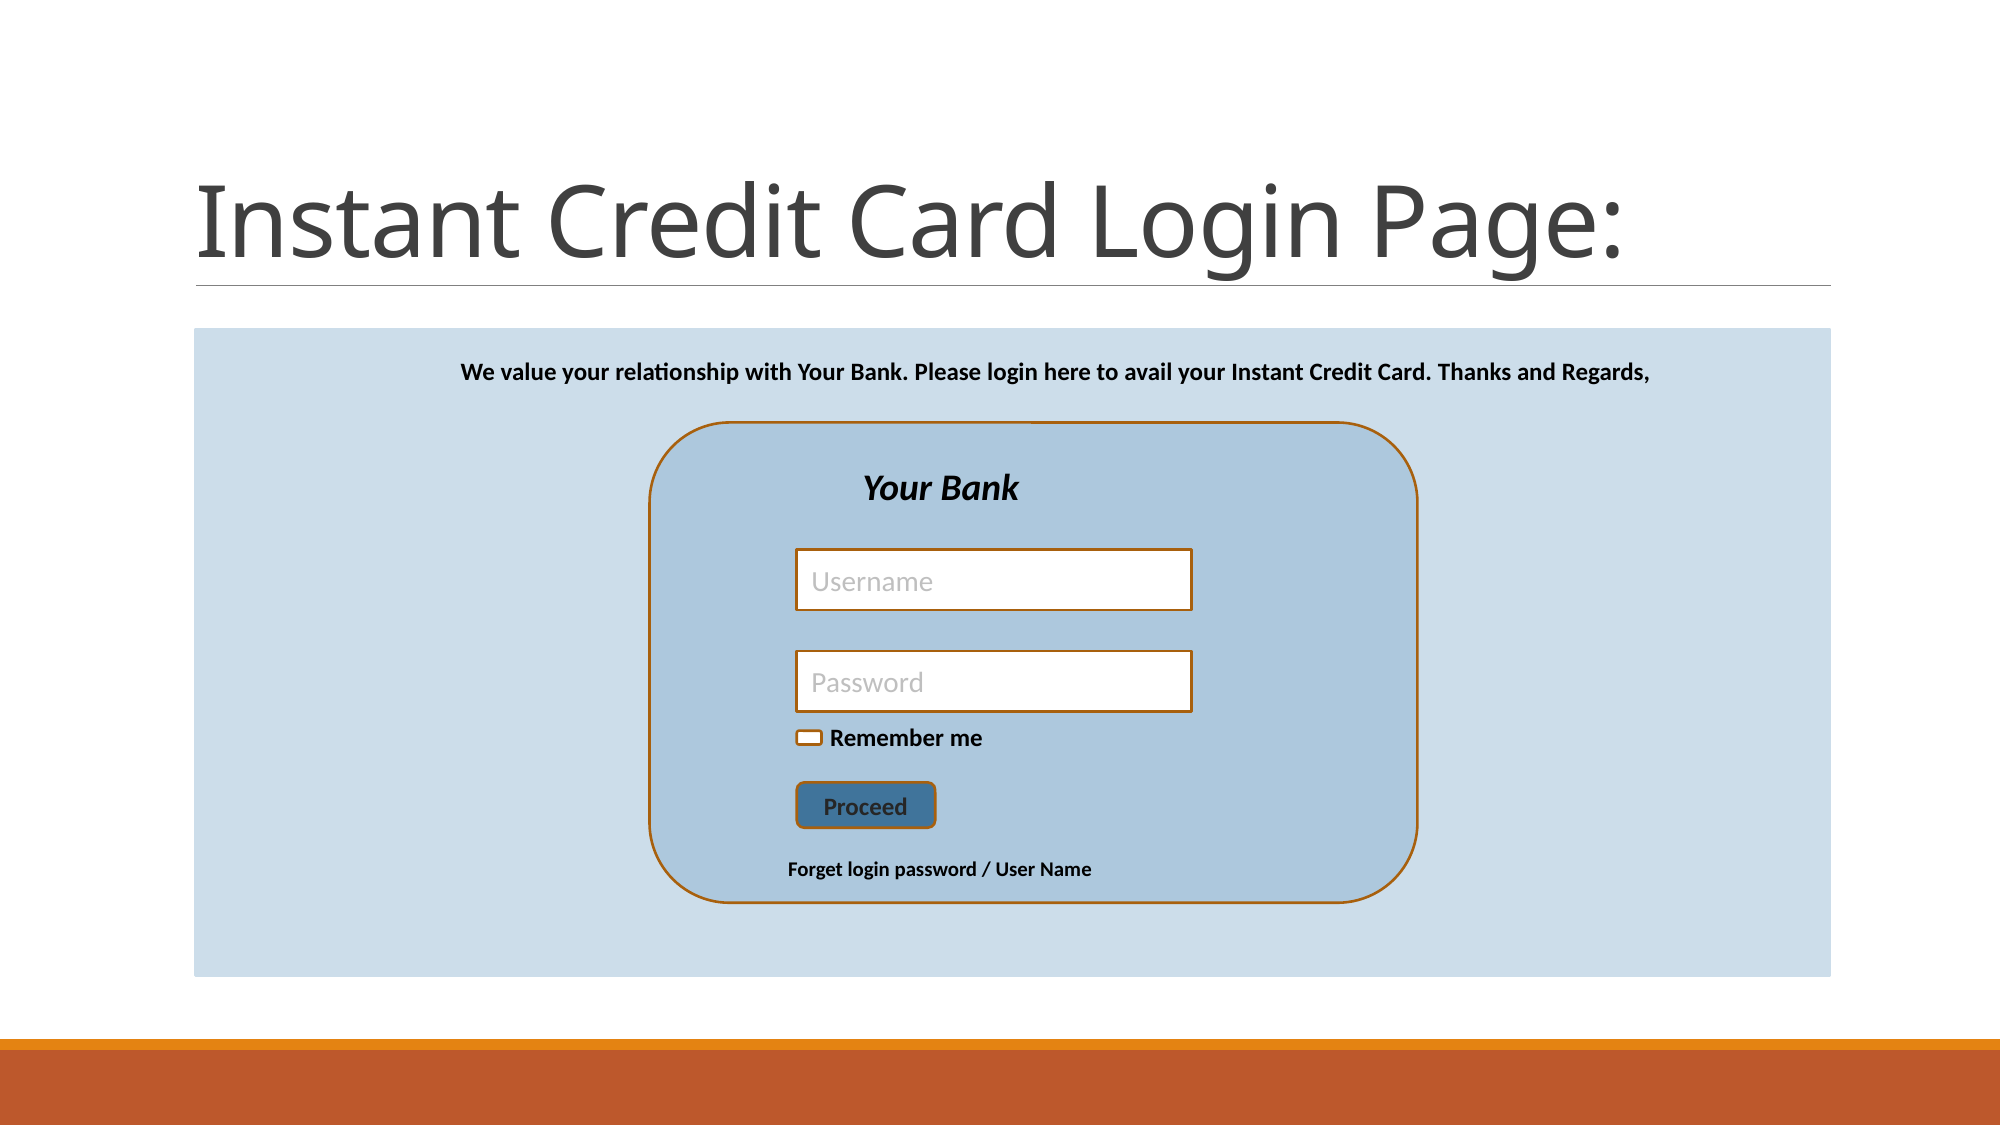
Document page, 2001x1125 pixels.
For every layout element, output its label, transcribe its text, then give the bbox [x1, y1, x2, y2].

text_box Username [795, 548, 1193, 611]
text_box [795, 729, 815, 746]
title Instant Credit Card Login Page: [180, 47, 1830, 285]
text_box Password [795, 650, 1193, 713]
text_box [194, 328, 1831, 977]
text_box Remember me [815, 714, 1007, 759]
text_box Forget login password / User Name [773, 847, 1169, 888]
text_box Proceed [795, 781, 937, 830]
text_box We value your relationship with Your Bank. Please login here to avail your Instant Credit Card. Thanks and Regards, [445, 348, 1693, 393]
text_box [648, 421, 1419, 905]
text_box Your Bank [847, 455, 1102, 516]
